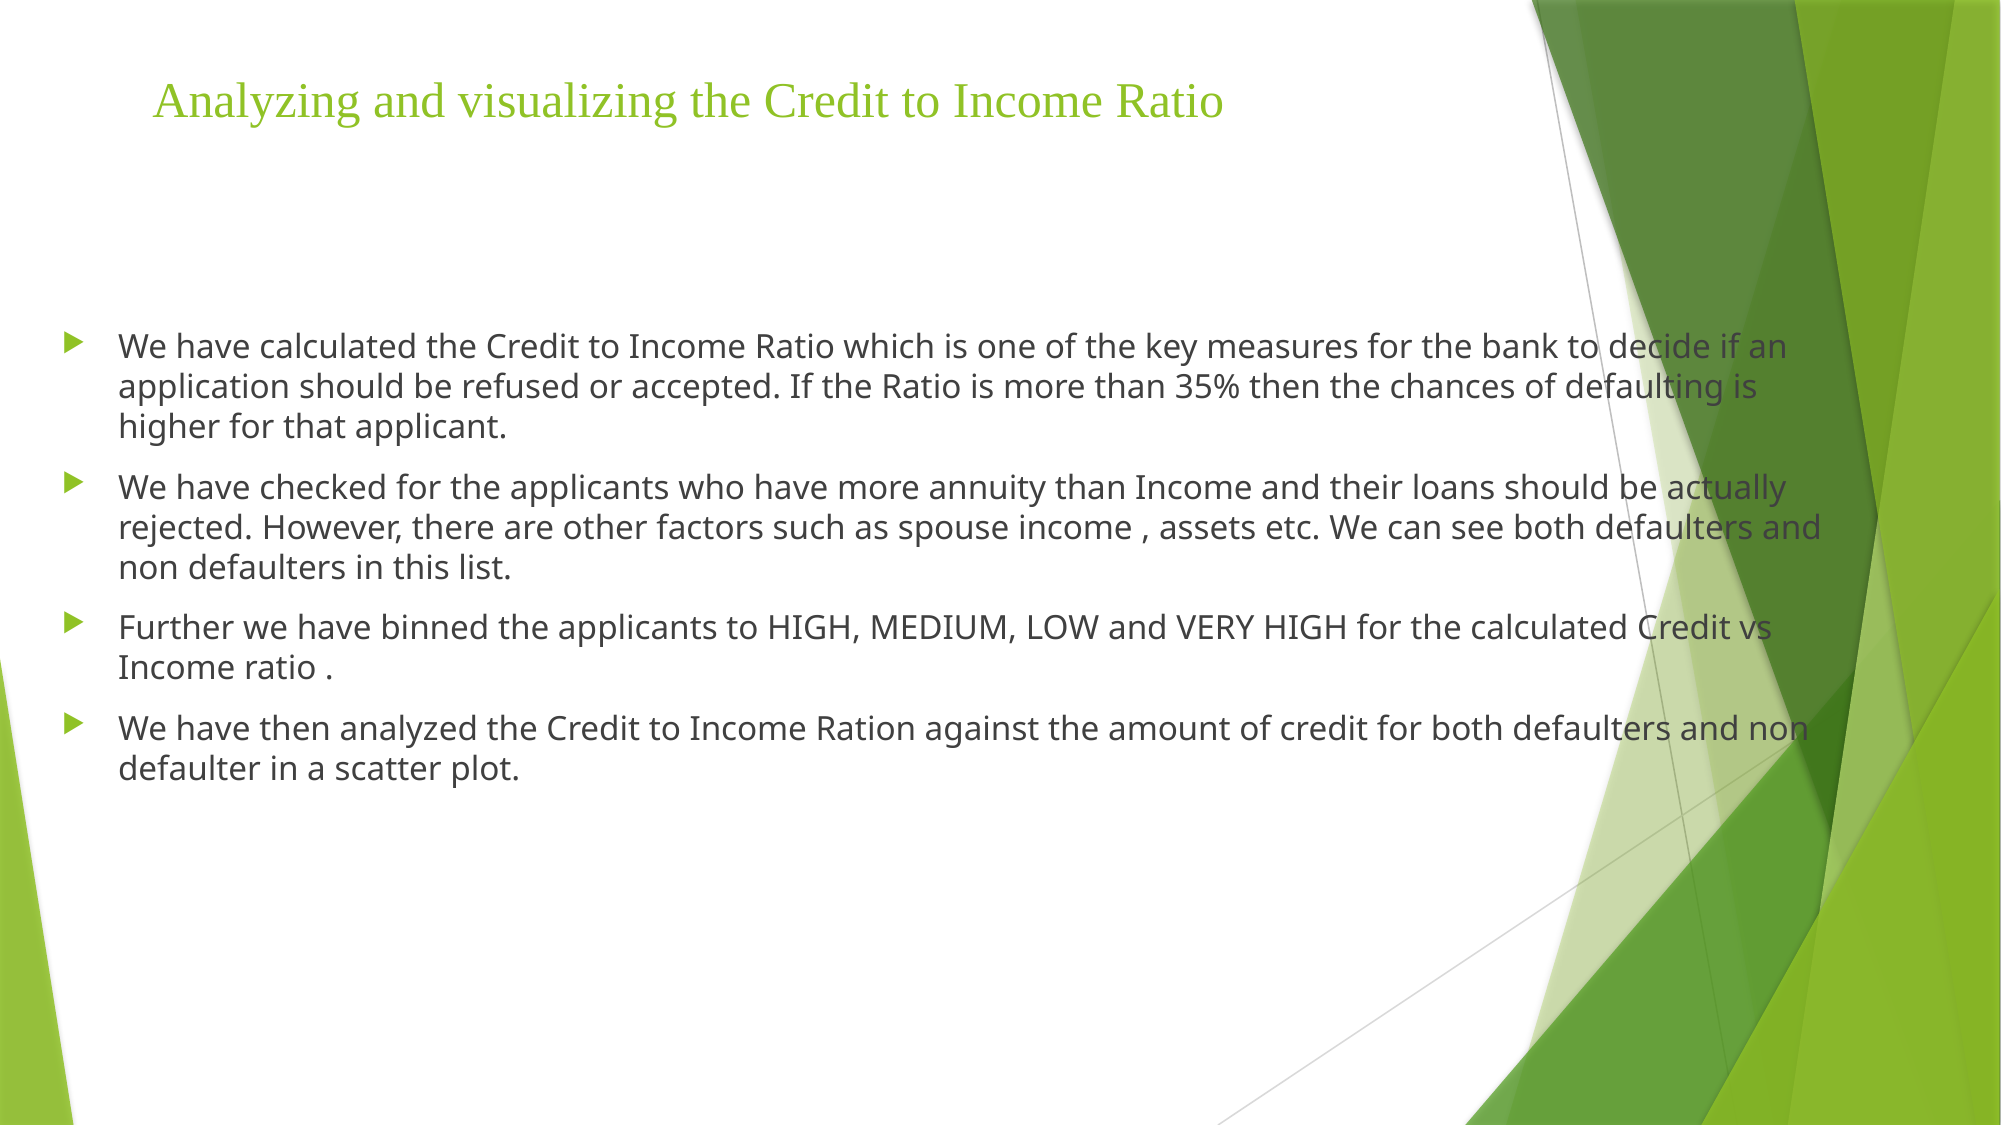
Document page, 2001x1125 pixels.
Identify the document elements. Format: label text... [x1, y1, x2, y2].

list We have calculated the Credit to Income Ratio which is one of the key measures for the bank to decide if an application should be refused or accepted. If the Ratio is more than 35% then the chances of defaulting is higher for that applicant. We have checked for the applicants who have more annuity than Income and their loans should be actually rejected. However, there are other factors such as spouse income , assets etc. We can see both defaulters and non defaulters in this list. Further we have binned the applicants to HIGH, MEDIUM, LOW and VERY HIGH for the calculated Credit vs Income ratio . We have then analyzed the Credit to Income Ration against the amount of credit for both defaulters and non defaulter in a scatter plot. [46, 257, 1863, 1014]
title Analyzing and visualizing the Credit to Income Ratio [137, 59, 1863, 257]
